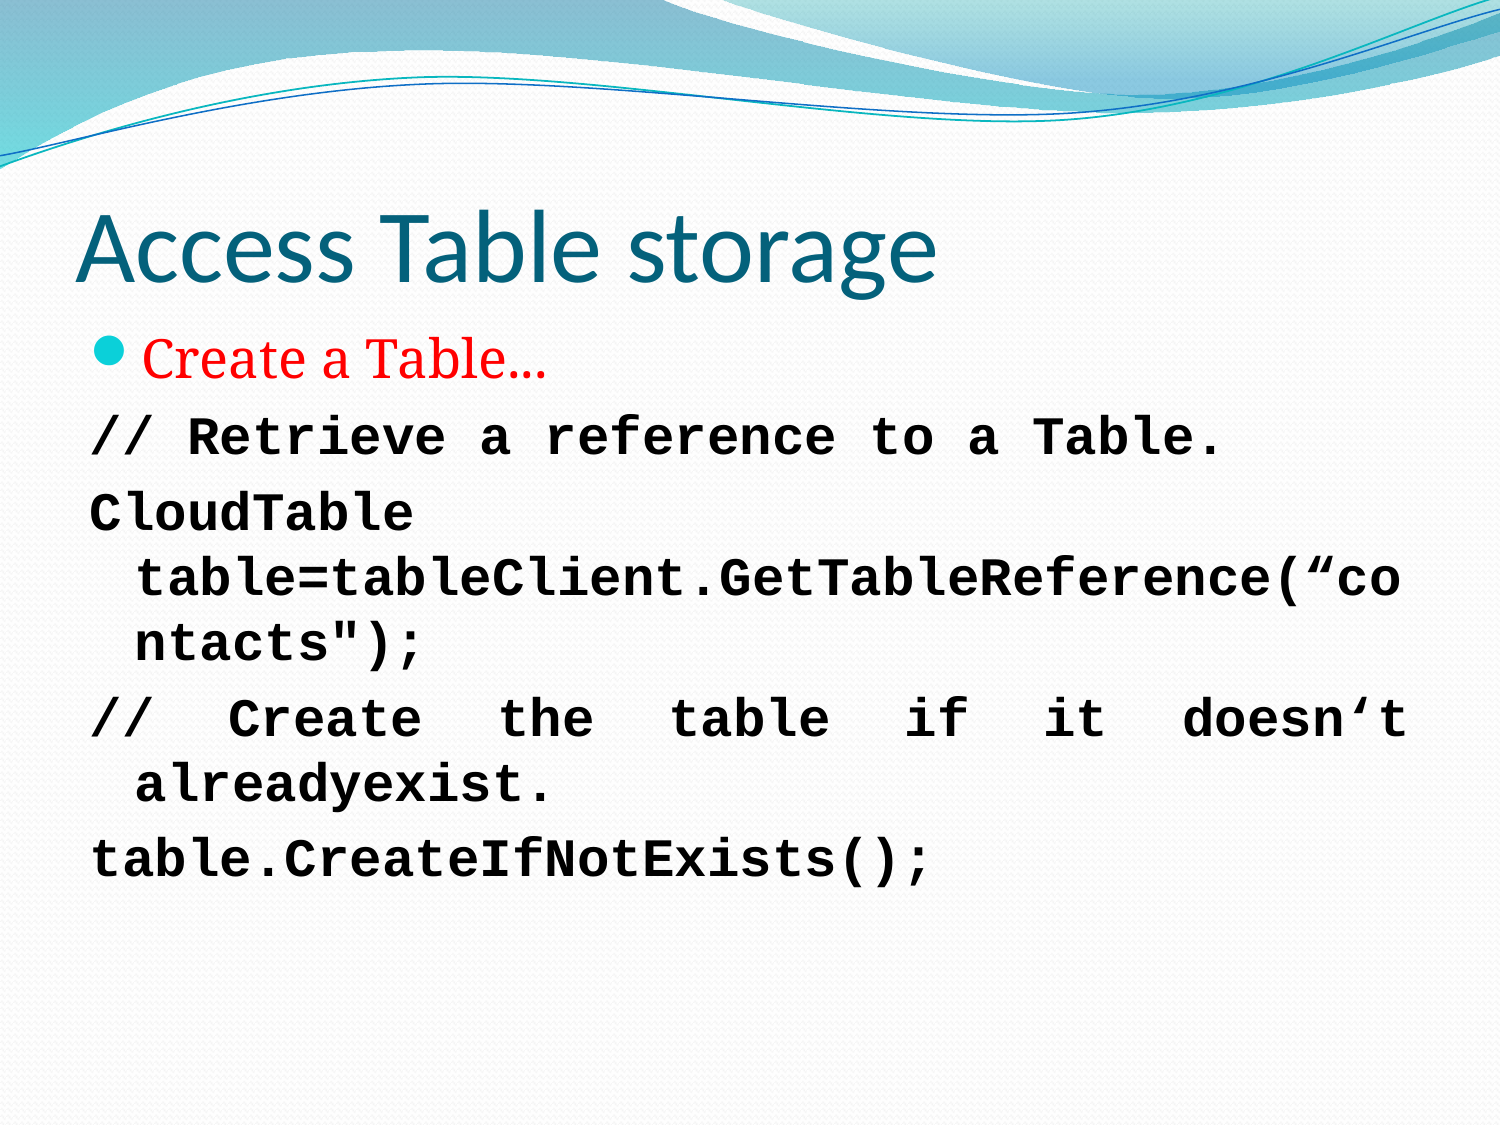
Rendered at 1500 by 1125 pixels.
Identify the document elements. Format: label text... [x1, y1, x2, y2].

title Access Table storage [75, 115, 1425, 303]
list Create a Table... // Retrieve a reference to a Table. CloudTable table=tableClient.GetTableReference(“contacts"); // Create the table if it doesn‘t alreadyexist. table.CreateIfNotExists(); [75, 317, 1425, 1038]
